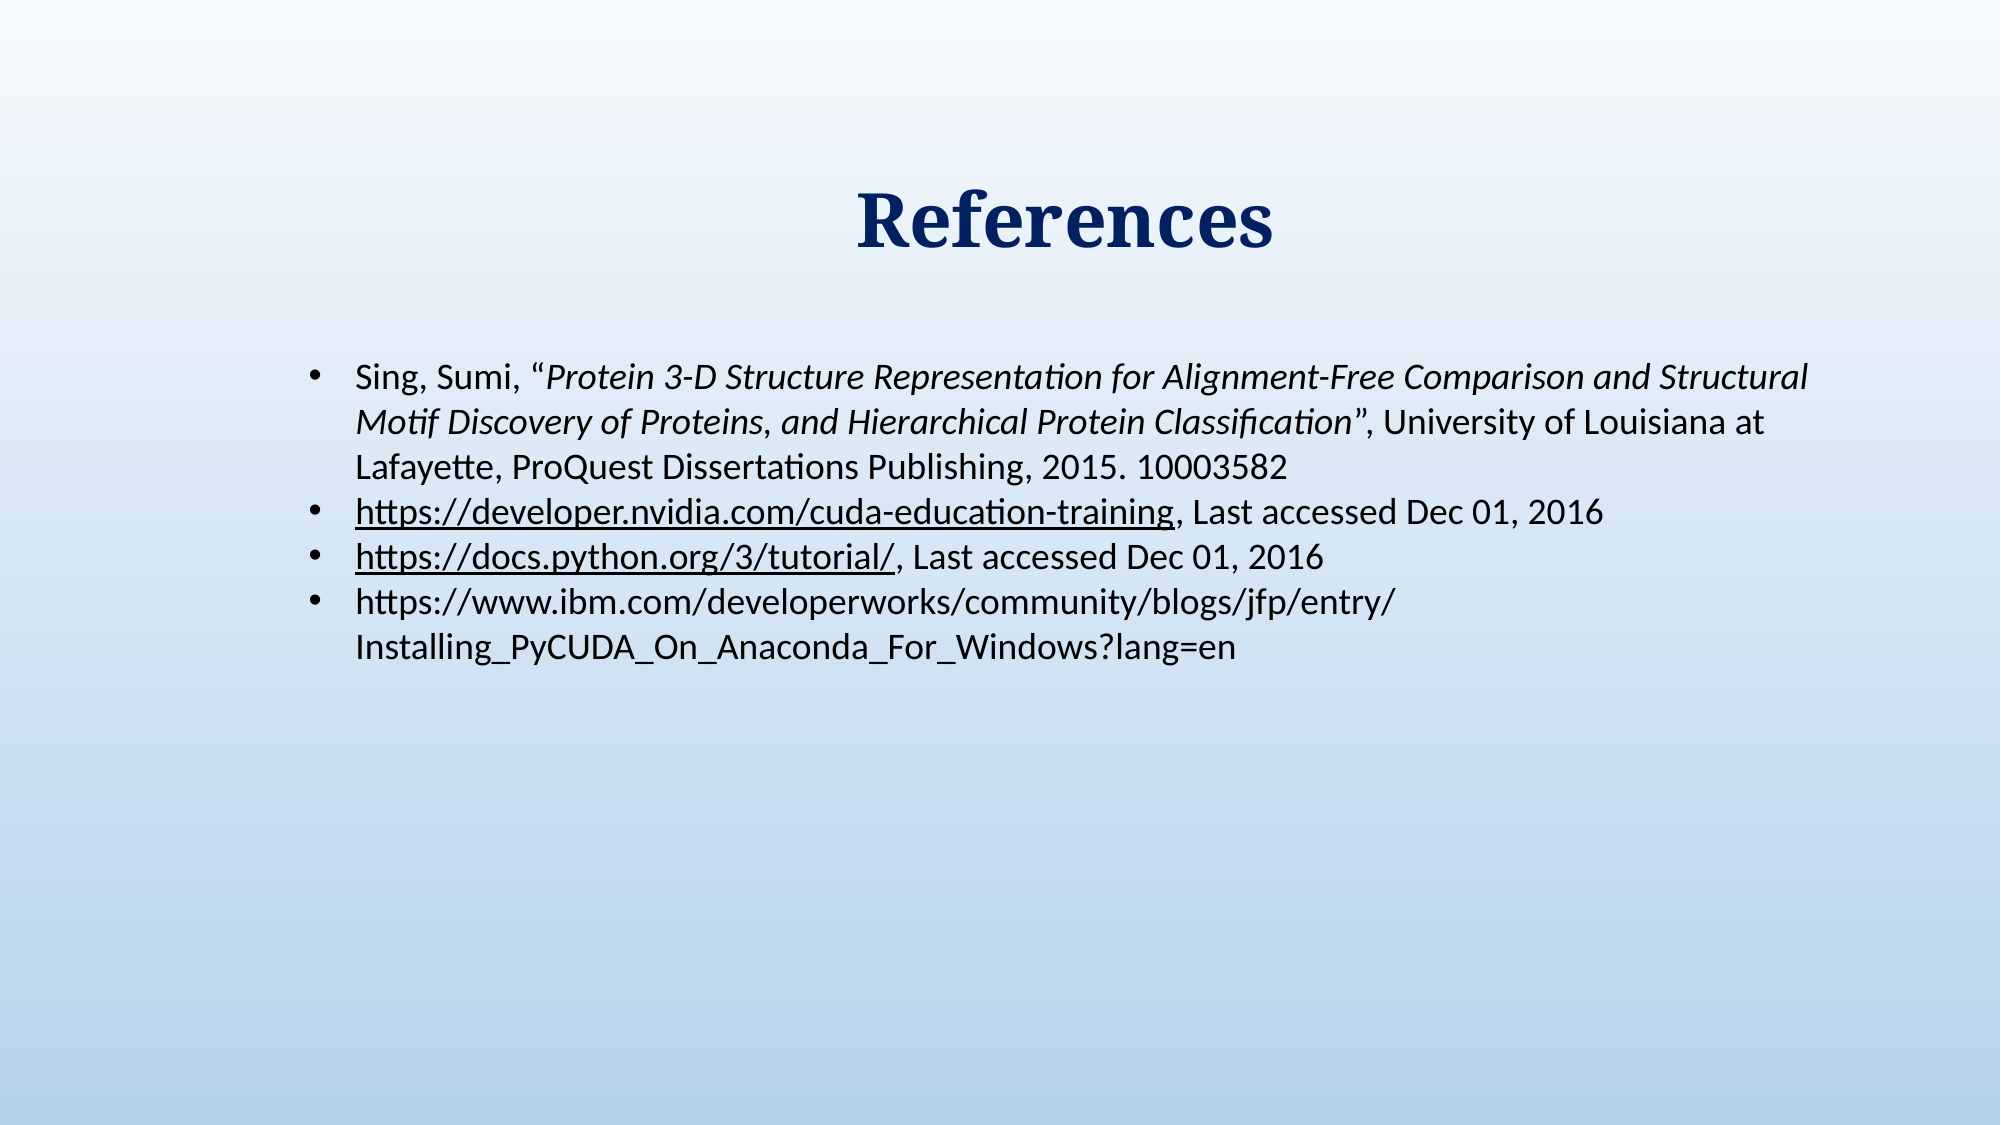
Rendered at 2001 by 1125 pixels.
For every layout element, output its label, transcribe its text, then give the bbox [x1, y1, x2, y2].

text_box References [383, 164, 1749, 270]
text_box Sing, Sumi, “Protein 3-D Structure Representation for Alignment-Free Comparison and Structural Motif Discovery of Proteins, and Hierarchical Protein Classification”, University of Louisiana at Lafayette, ProQuest Dissertations Publishing, 2015. 10003582 https://developer.nvidia.com/cuda-education-training, Last accessed Dec 01, 2016 https://docs.python.org/3/tutorial/, Last accessed Dec 01, 2016 https://www.ibm.com/developerworks/community/blogs/jfp/entry/Installing_PyCUDA_On_Anaconda_For_Windows?lang=en [293, 345, 1880, 720]
